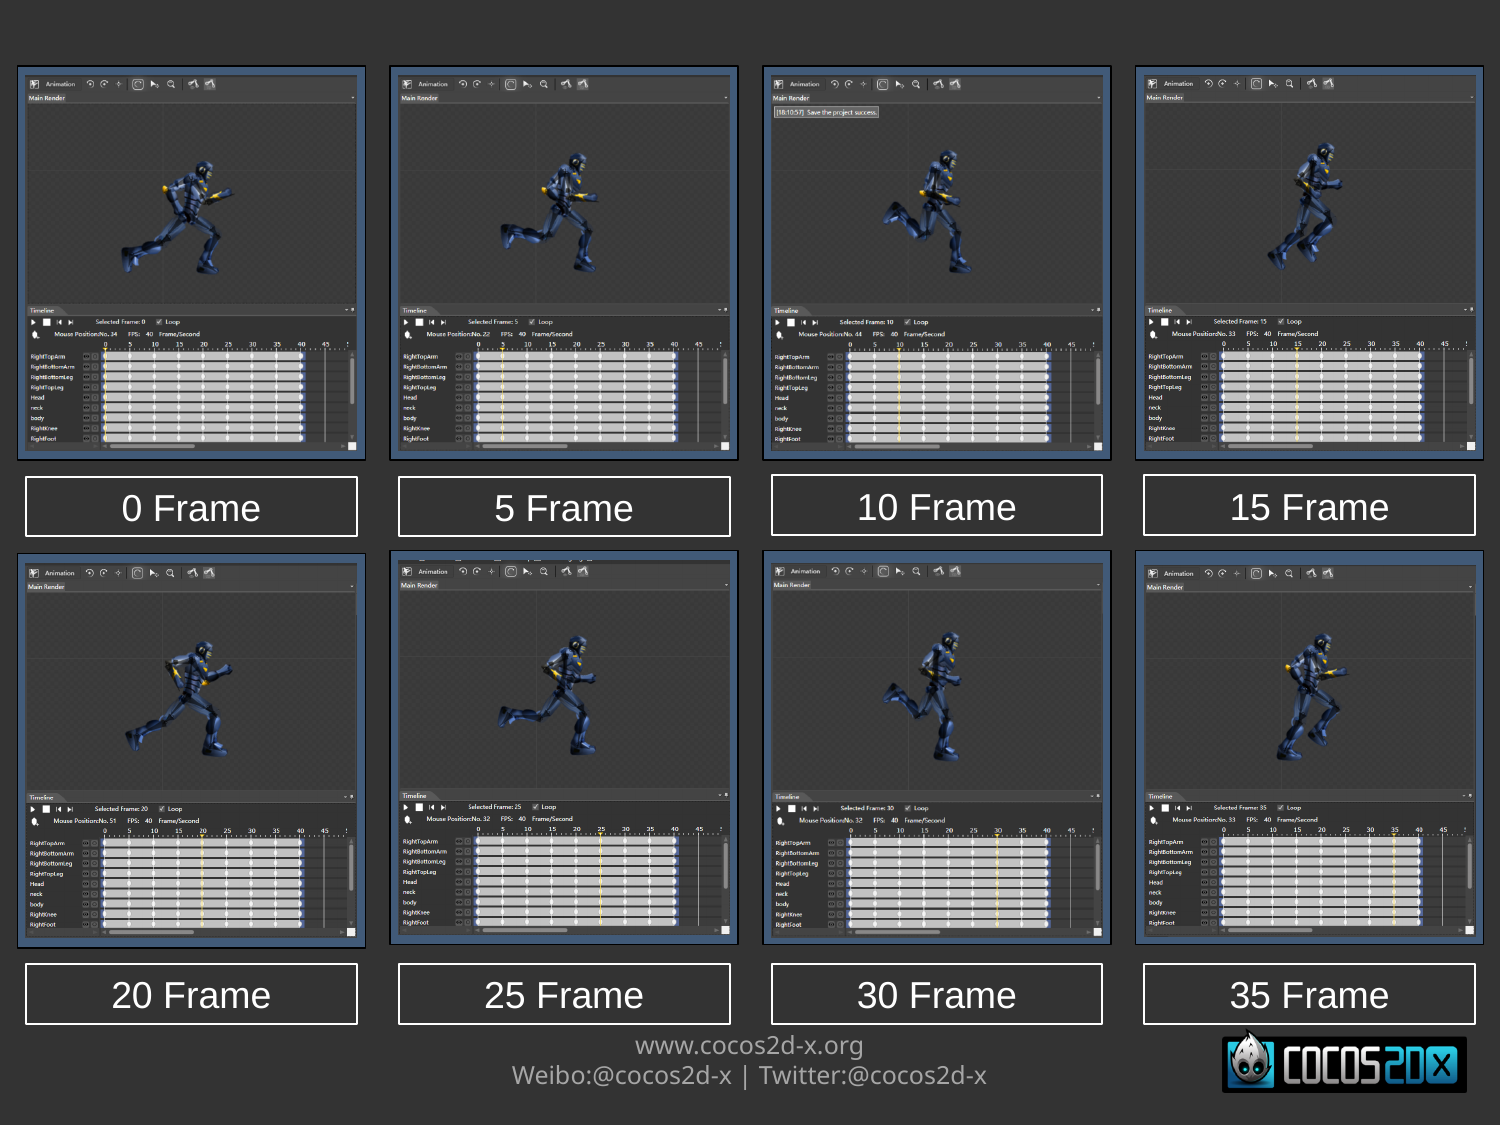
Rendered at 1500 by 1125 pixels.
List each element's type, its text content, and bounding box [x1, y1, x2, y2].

picture [771, 563, 1103, 939]
text_box [17, 553, 366, 948]
text_box [390, 66, 739, 461]
picture [1144, 75, 1476, 451]
text_box [1135, 550, 1484, 945]
text_box 5 Frame [398, 476, 730, 537]
text_box 25 Frame [398, 963, 730, 1024]
picture [398, 75, 730, 451]
picture [398, 560, 730, 936]
text_box 30 Frame [771, 963, 1103, 1024]
picture [771, 75, 1103, 451]
text_box [390, 550, 739, 945]
text_box 10 Frame [771, 475, 1103, 536]
text_box 0 Frame [25, 476, 357, 537]
text_box 20 Frame [25, 963, 357, 1024]
picture [1222, 1028, 1467, 1093]
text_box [17, 65, 366, 461]
picture [25, 563, 358, 939]
picture [1144, 564, 1476, 937]
text_box 35 Frame [1144, 963, 1476, 1024]
text_box [1135, 66, 1484, 461]
text_box [762, 550, 1111, 945]
text_box [762, 66, 1111, 461]
text_box 15 Frame [1144, 475, 1476, 536]
